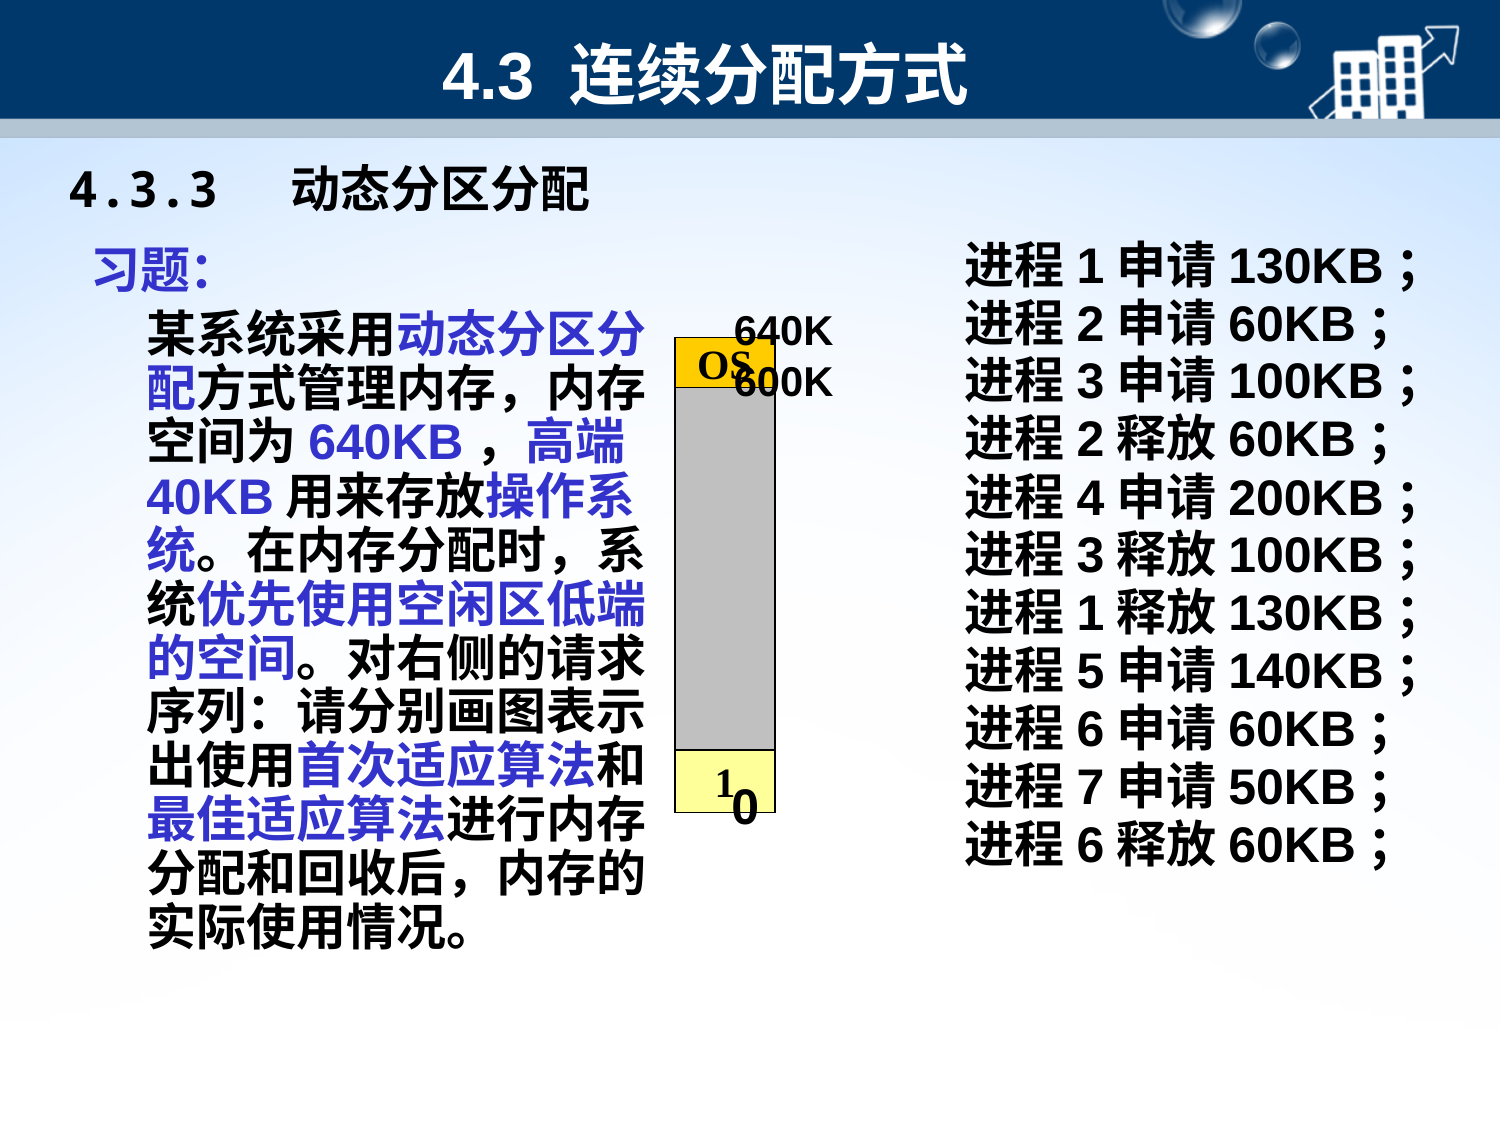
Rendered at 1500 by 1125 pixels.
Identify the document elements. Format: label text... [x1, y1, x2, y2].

text_box [675, 388, 775, 749]
text_box 4.3 连续分配方式 [74, 45, 1338, 100]
text_box OS [675, 337, 718, 388]
text_box 4.3.3 动态分区分配 [53, 149, 606, 225]
text_box 640K [718, 306, 961, 357]
text_box 进程1申请130KB； 进程2申请60KB； 进程3申请100KB； 进程2释放60KB； 进程4申请200KB； 进程3释放100KB； 进程1释放130KB； 进程5申请140KB； 进程6申请60KB； 进程7申请50KB； 进程6释放60KB； [949, 237, 1463, 880]
text_box 600K [718, 357, 961, 412]
list 习题： 某系统采用动态分区分配方式管理内存，内存空间为640KB，高端40KB用来存放操作系统。在内存分配时，系统优先使用空闲区低端的空间。对右侧的请求序列：请分别画图表示出使用首次适应算法和最佳适应算法进行内存分配和回收后，内存的实际使用情况。 [75, 237, 663, 1000]
picture [0, 0, 1500, 1125]
text_box 1 [675, 749, 775, 813]
text_box 0 [716, 778, 887, 842]
